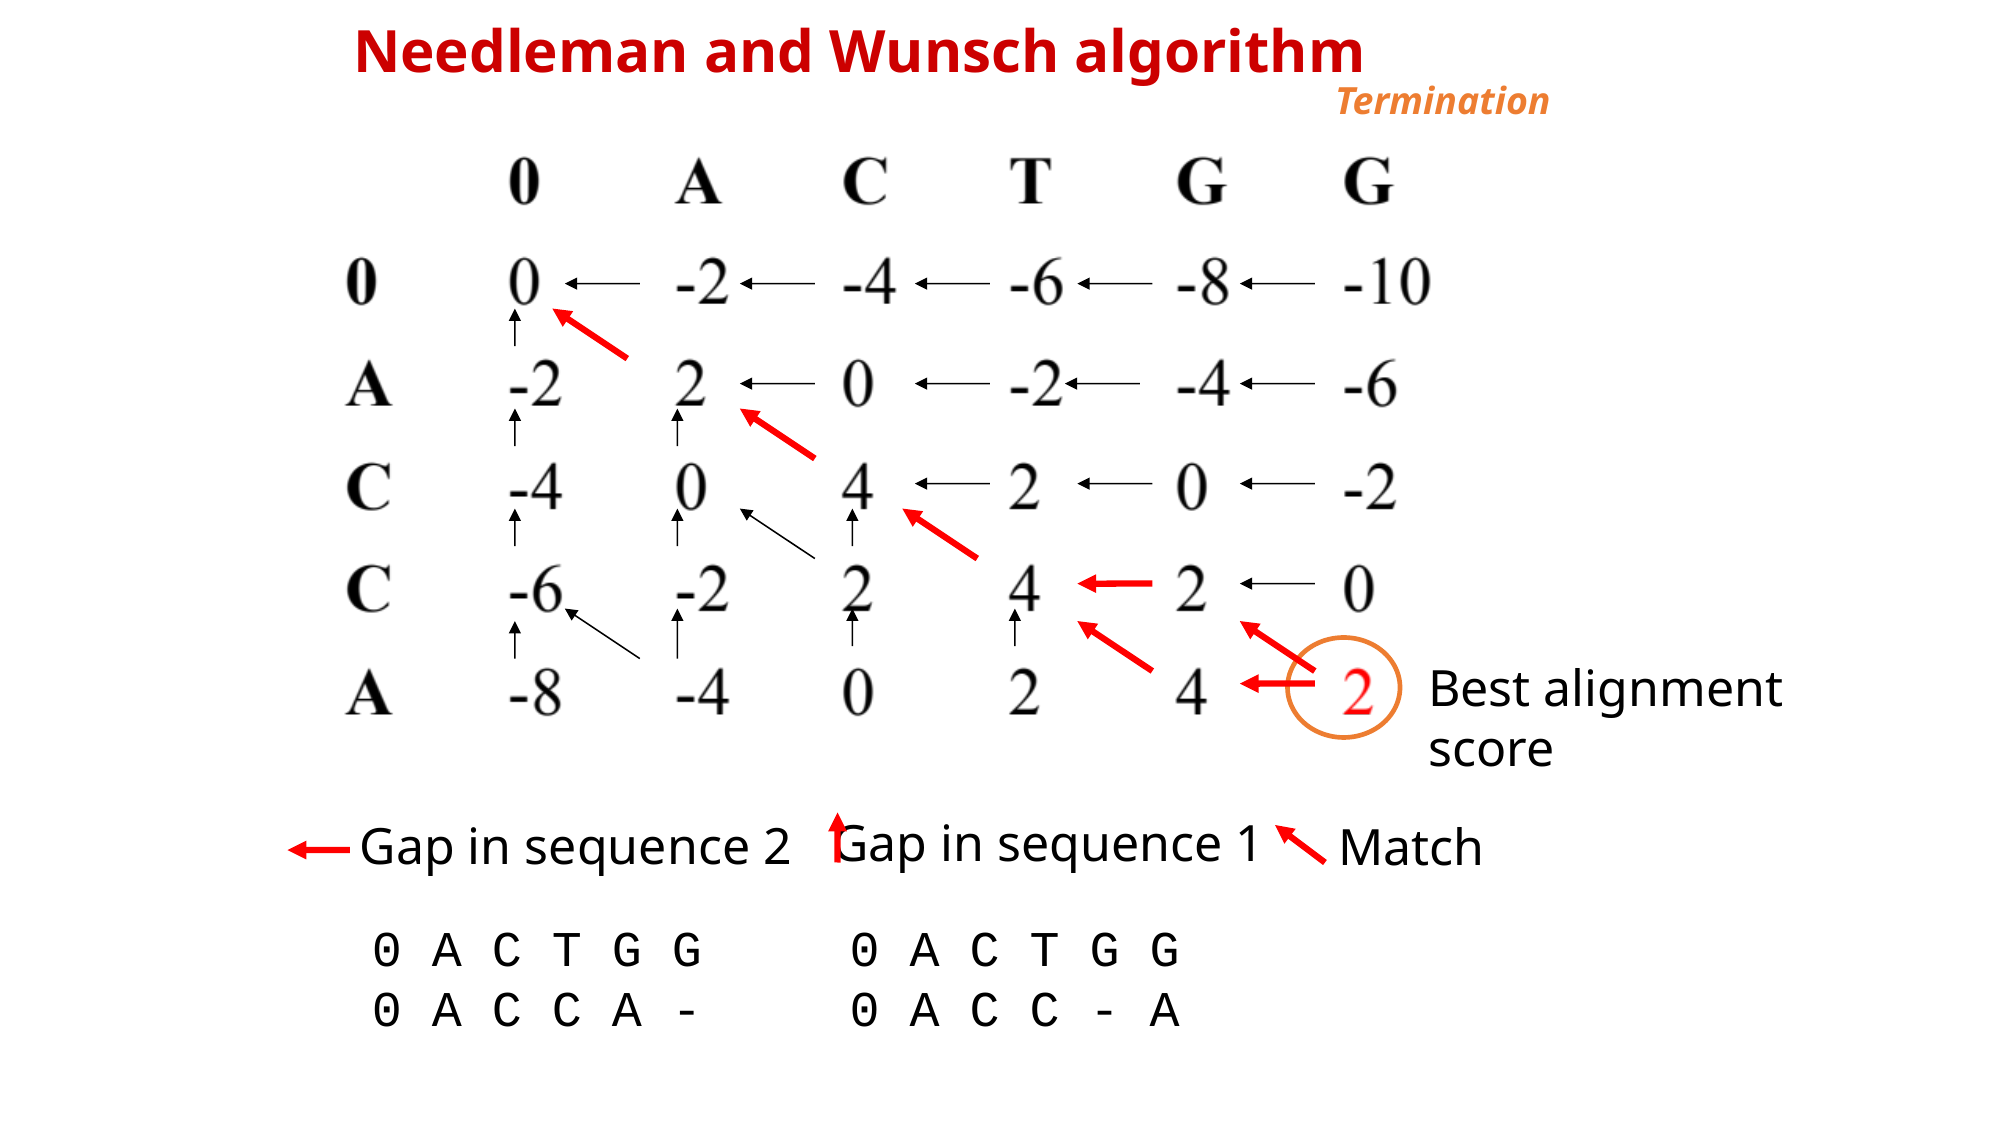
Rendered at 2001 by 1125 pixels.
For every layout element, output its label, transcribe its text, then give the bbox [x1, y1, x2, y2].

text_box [318, 141, 1486, 777]
text_box Termination [1320, 69, 1566, 130]
text_box [1275, 825, 1323, 862]
text_box [287, 843, 345, 857]
text_box 0 A C T G G 0 A C C - A [834, 908, 1195, 1044]
text_box Match [1323, 808, 1500, 884]
text_box Needleman and Wunsch algorithm [153, 6, 1566, 92]
text_box Best alignment score [1413, 649, 1878, 785]
text_box Gap in sequence 1 [817, 804, 1280, 879]
text_box Gap in sequence 2 [345, 806, 807, 882]
text_box 0 A C T G G 0 A C C A - [357, 908, 717, 1044]
text_box [831, 812, 844, 863]
